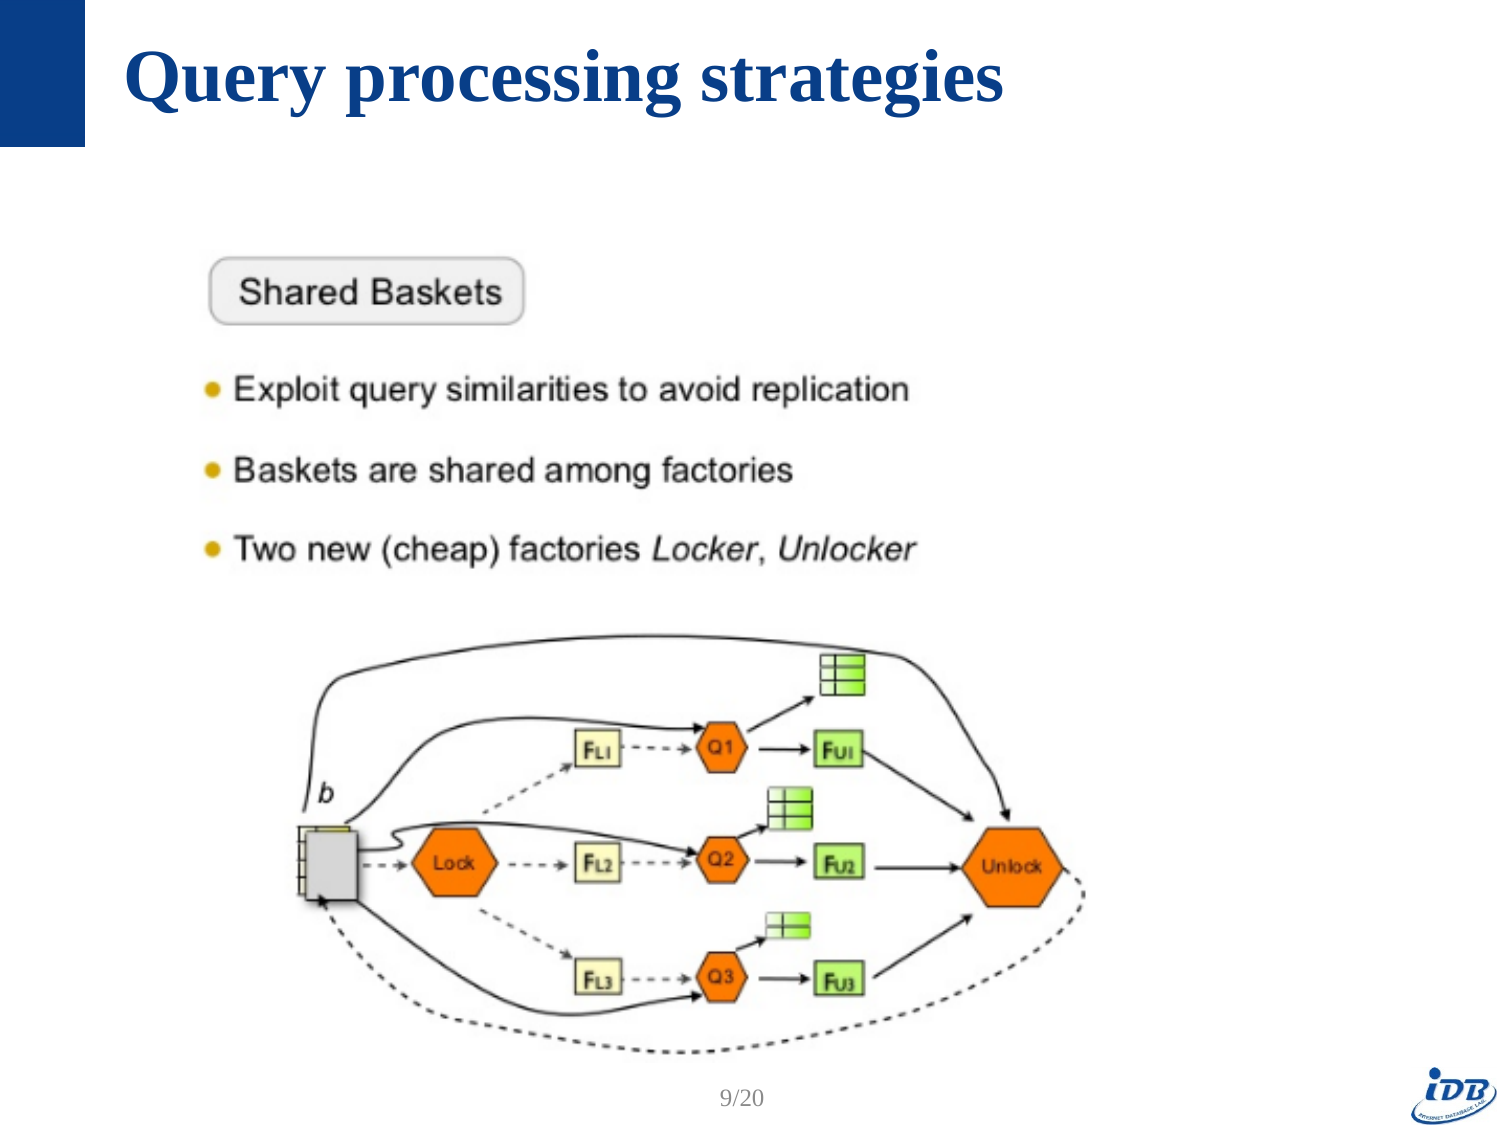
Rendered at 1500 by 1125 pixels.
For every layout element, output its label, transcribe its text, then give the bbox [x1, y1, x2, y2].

picture [172, 236, 1379, 1063]
picture [1411, 1067, 1497, 1125]
title Query processing strategies [108, 15, 1379, 140]
picture [0, 0, 85, 147]
slide_number 9/20 [573, 1076, 911, 1118]
